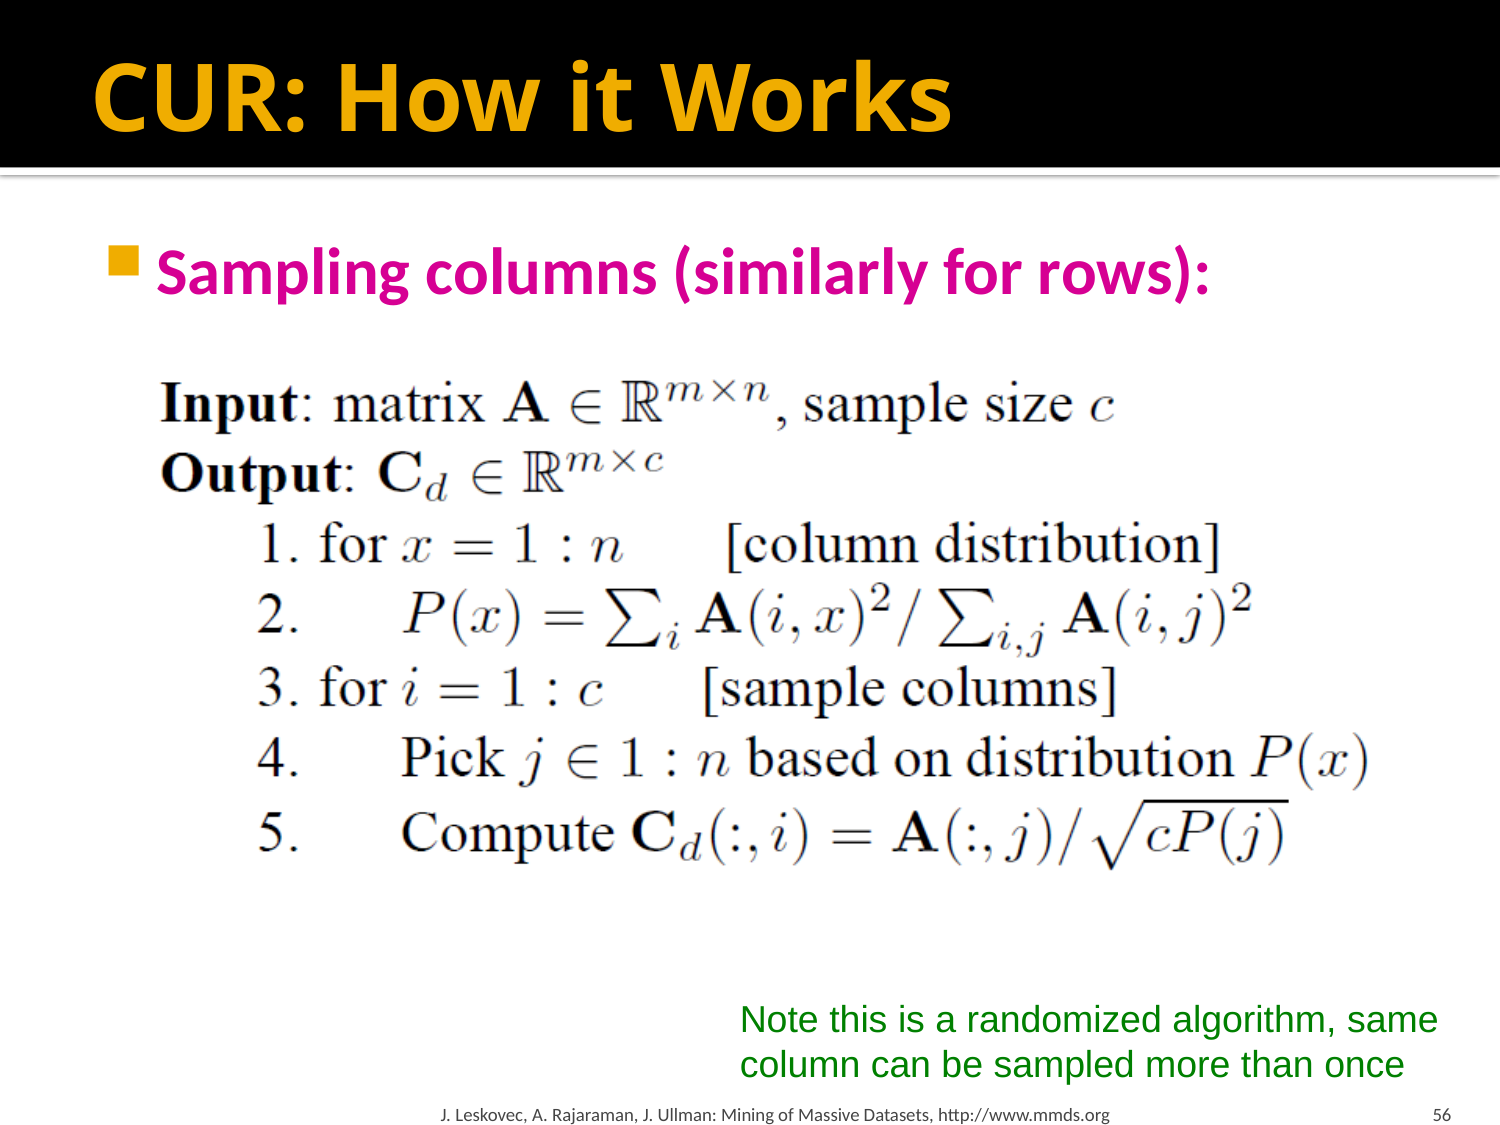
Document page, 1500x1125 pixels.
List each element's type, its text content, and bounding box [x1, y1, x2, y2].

list Sampling columns (similarly for rows): [75, 212, 1425, 1075]
text_box Note this is a randomized algorithm, same column can be sampled more than once [724, 987, 1475, 1093]
title CUR: How it Works [75, 12, 1425, 175]
slide_number 56 [1345, 1093, 1467, 1125]
footer J. Leskovec, A. Rajaraman, J. Ullman: Mining of Massive Datasets, http://www.mmds.org [433, 1080, 1337, 1125]
picture [135, 353, 1375, 875]
